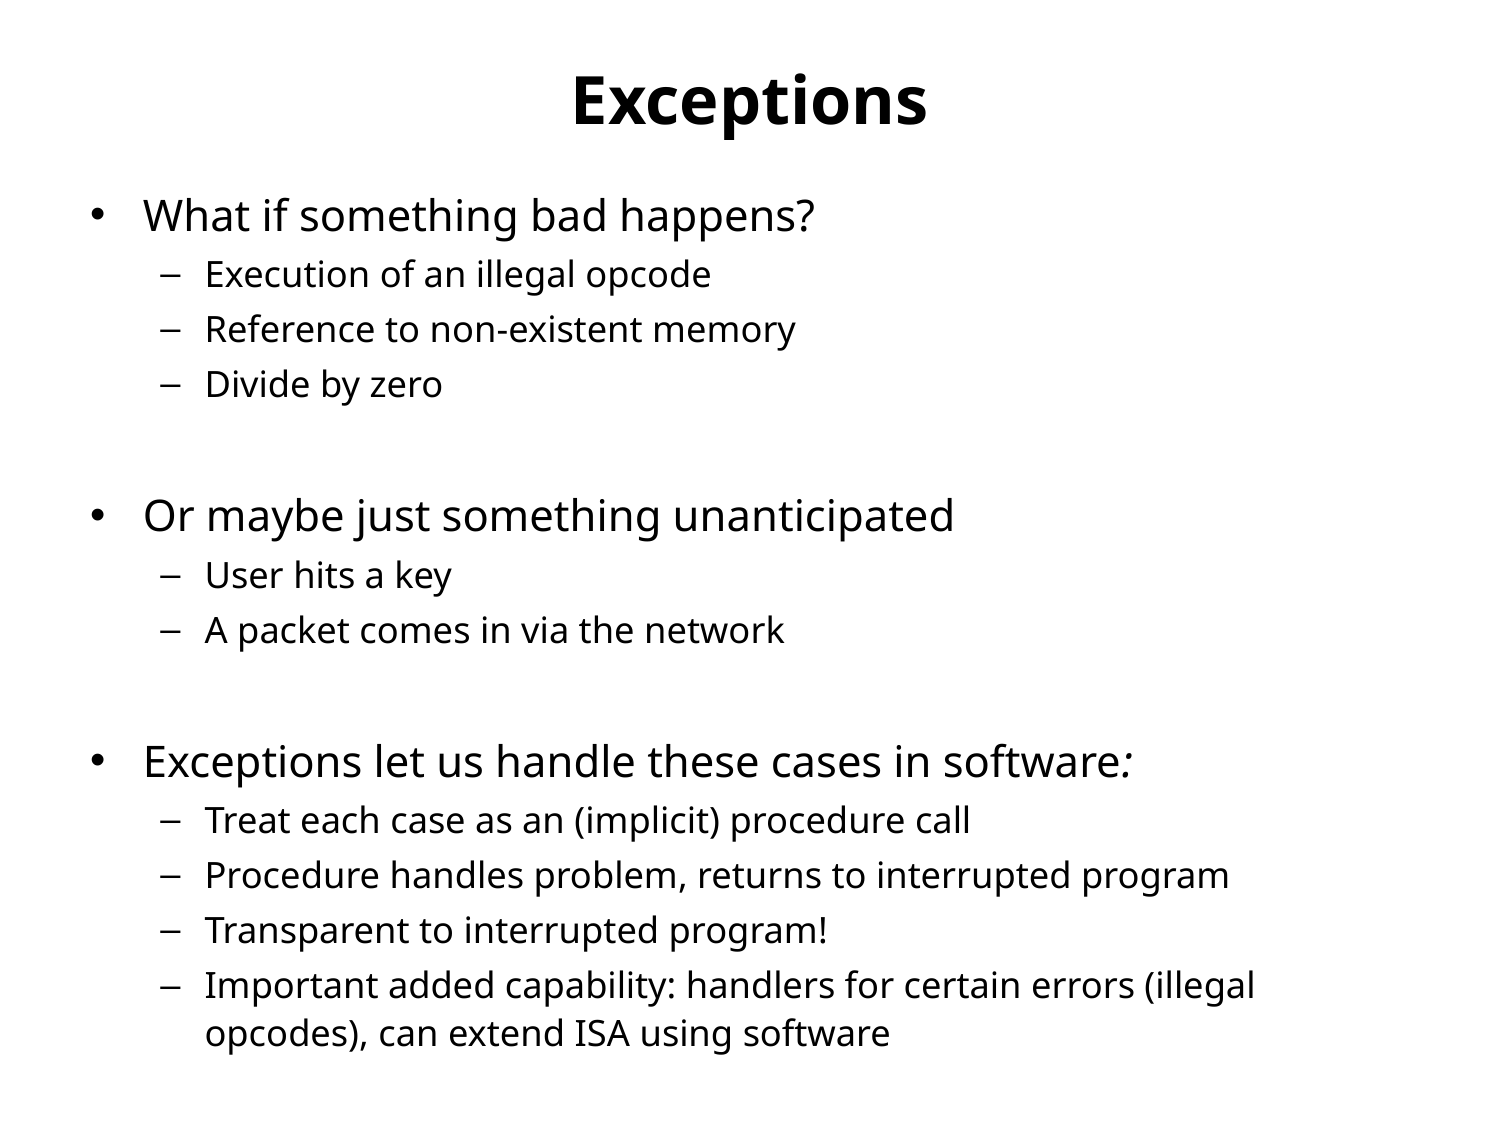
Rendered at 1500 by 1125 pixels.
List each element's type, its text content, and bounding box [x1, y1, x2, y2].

title Exceptions [74, 44, 1426, 151]
list What if something bad happens? Execution of an illegal opcode Reference to non-existent memory Divide by zero Or maybe just something unanticipated User hits a key A packet comes in via the network Exceptions let us handle these cases in software: Treat each case as an (implicit) procedure call Procedure handles problem, returns to interrupted program Transparent to interrupted program! Important added capability: handlers for certain errors (illegal opcodes), can extend ISA using software [74, 174, 1426, 1063]
